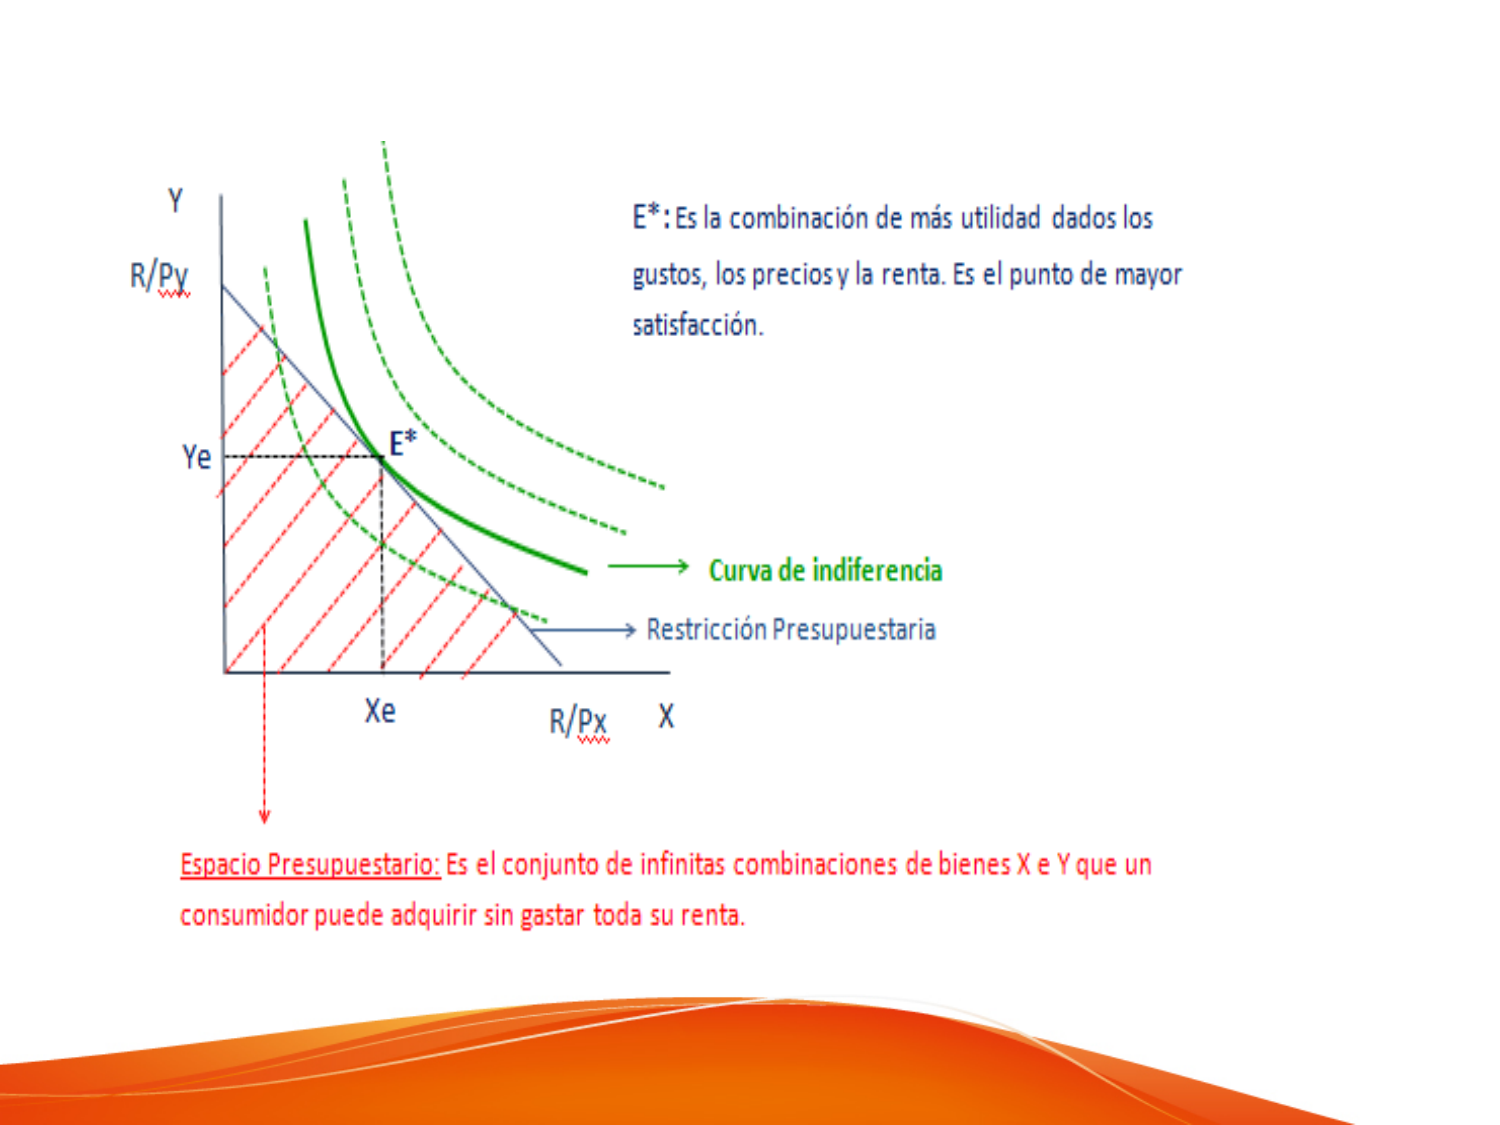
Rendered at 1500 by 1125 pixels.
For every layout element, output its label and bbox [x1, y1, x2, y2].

list [120, 141, 1362, 958]
picture [0, 0, 1500, 1125]
